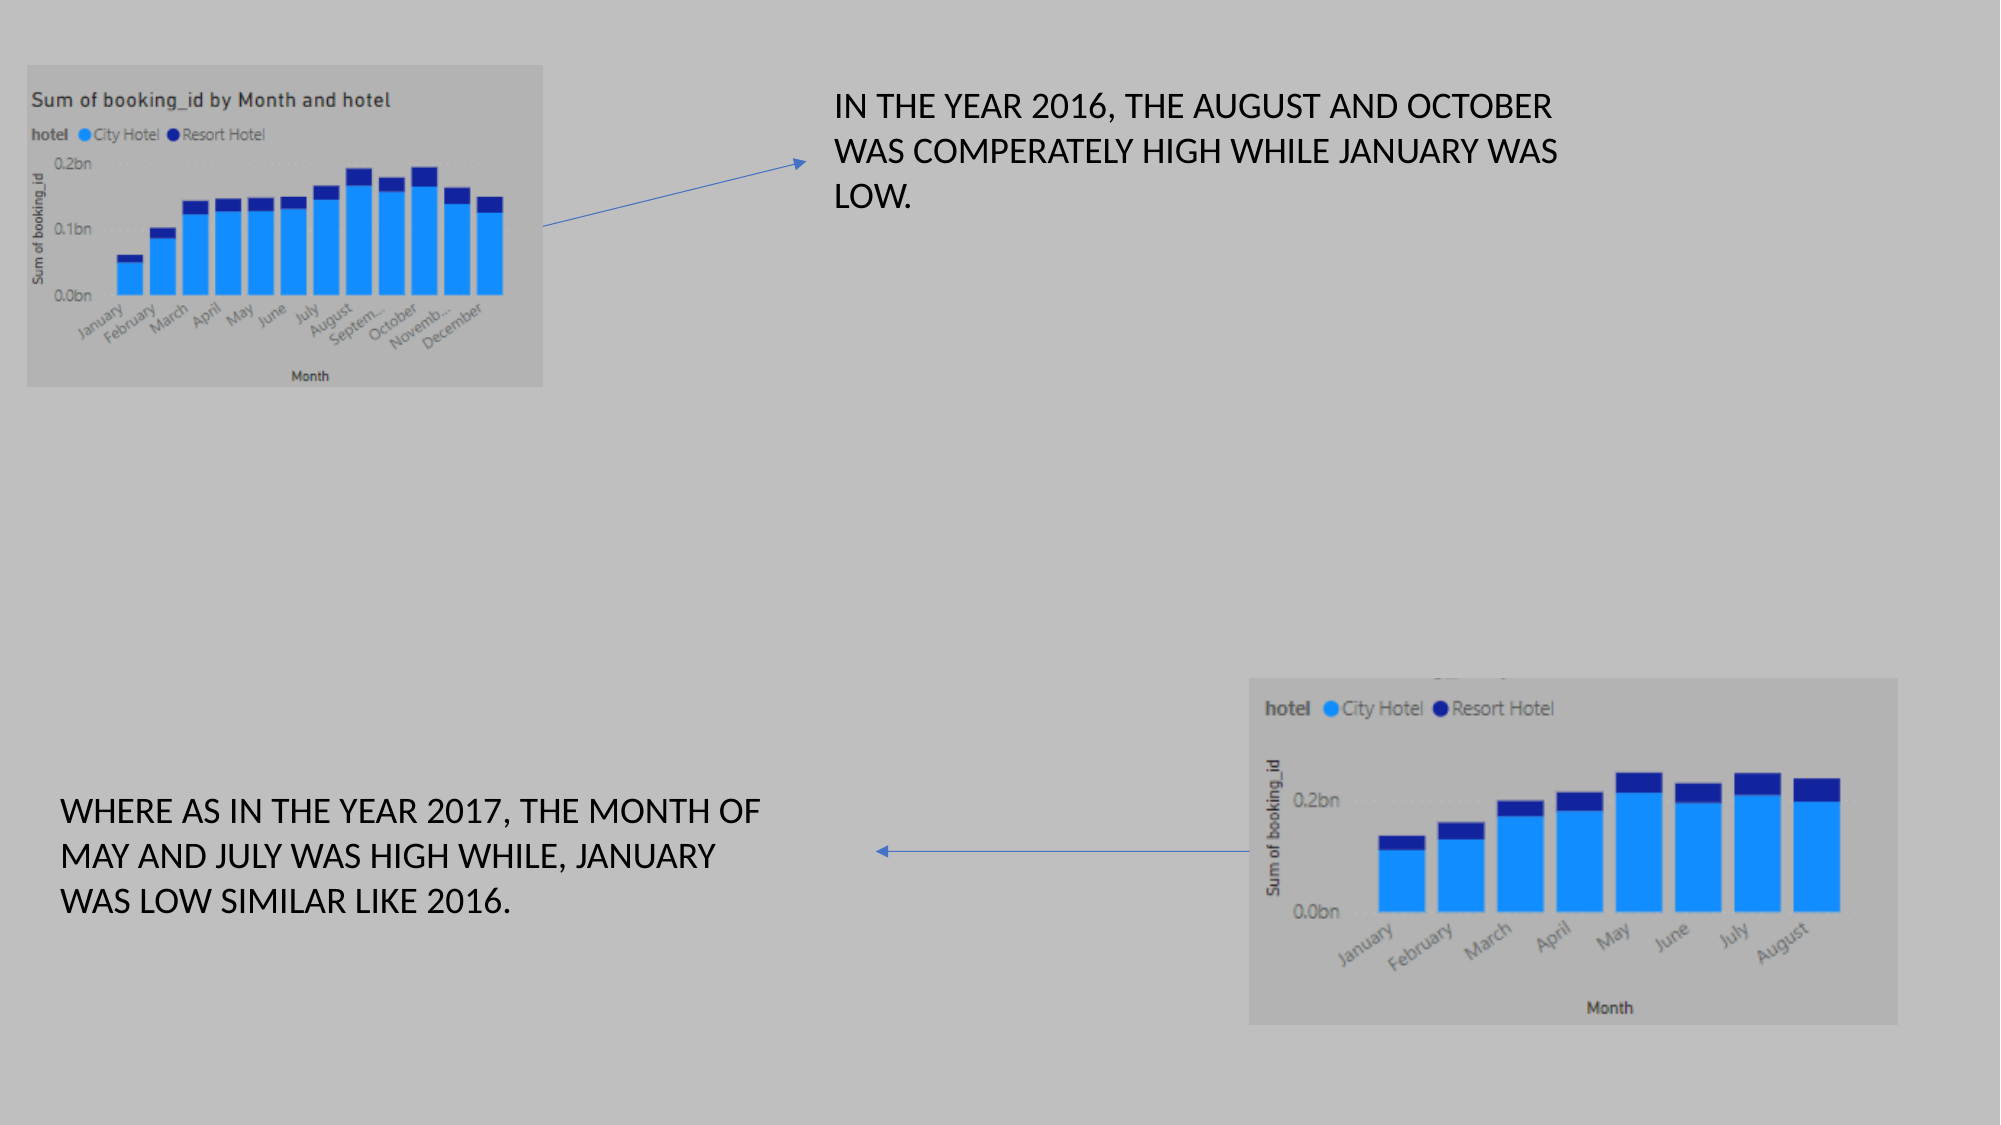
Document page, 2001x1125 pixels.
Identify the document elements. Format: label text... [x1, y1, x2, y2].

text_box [542, 161, 807, 227]
picture [27, 65, 543, 388]
picture [1249, 678, 1898, 1025]
text_box WHERE AS IN THE YEAR 2017, THE MONTH OF MAY AND JULY WAS HIGH WHILE, JANUARY WAS LOW SIMILAR LIKE 2016. [45, 778, 807, 928]
text_box IN THE YEAR 2016, THE AUGUST AND OCTOBER WAS COMPERATELY HIGH WHILE JANUARY WAS LOW. [819, 74, 1613, 224]
